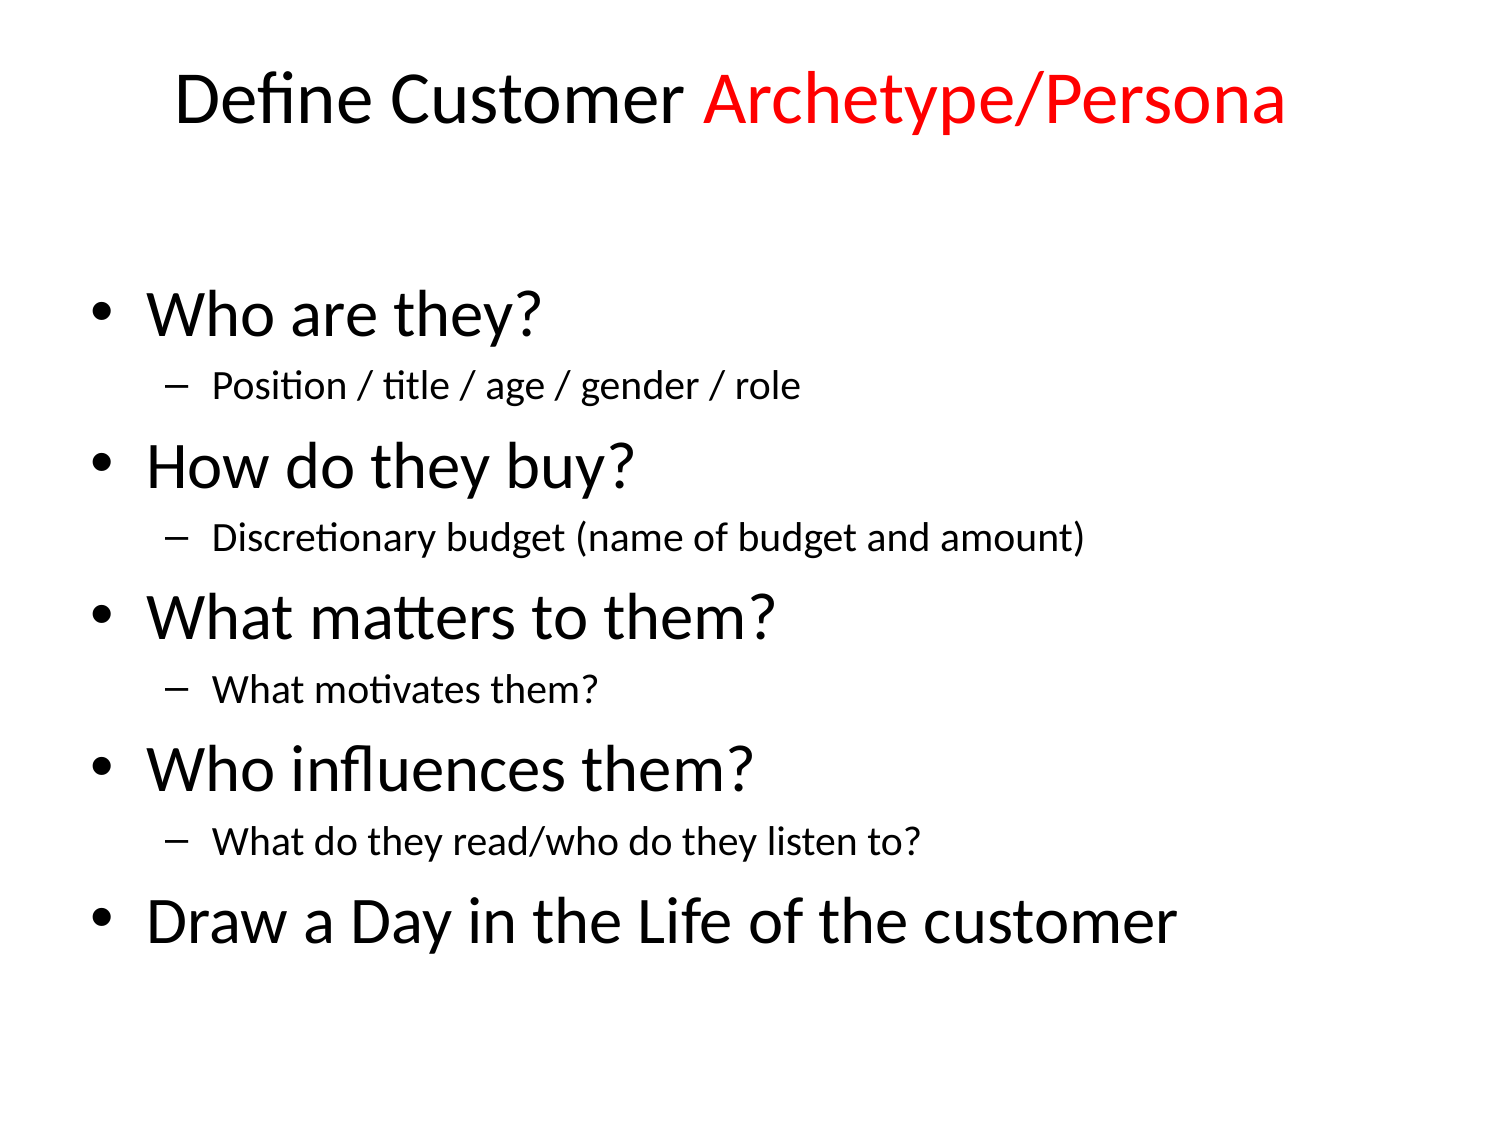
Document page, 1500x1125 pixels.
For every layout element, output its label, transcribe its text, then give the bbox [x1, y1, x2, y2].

list Who are they? Position / title / age / gender / role How do they buy? Discretionary budget (name of budget and amount) What matters to them? What motivates them? Who influences them? What do they read/who do they listen to? Draw a Day in the Life of the customer [75, 262, 1425, 1005]
title Define Customer Archetype/Persona [0, 24, 1463, 163]
